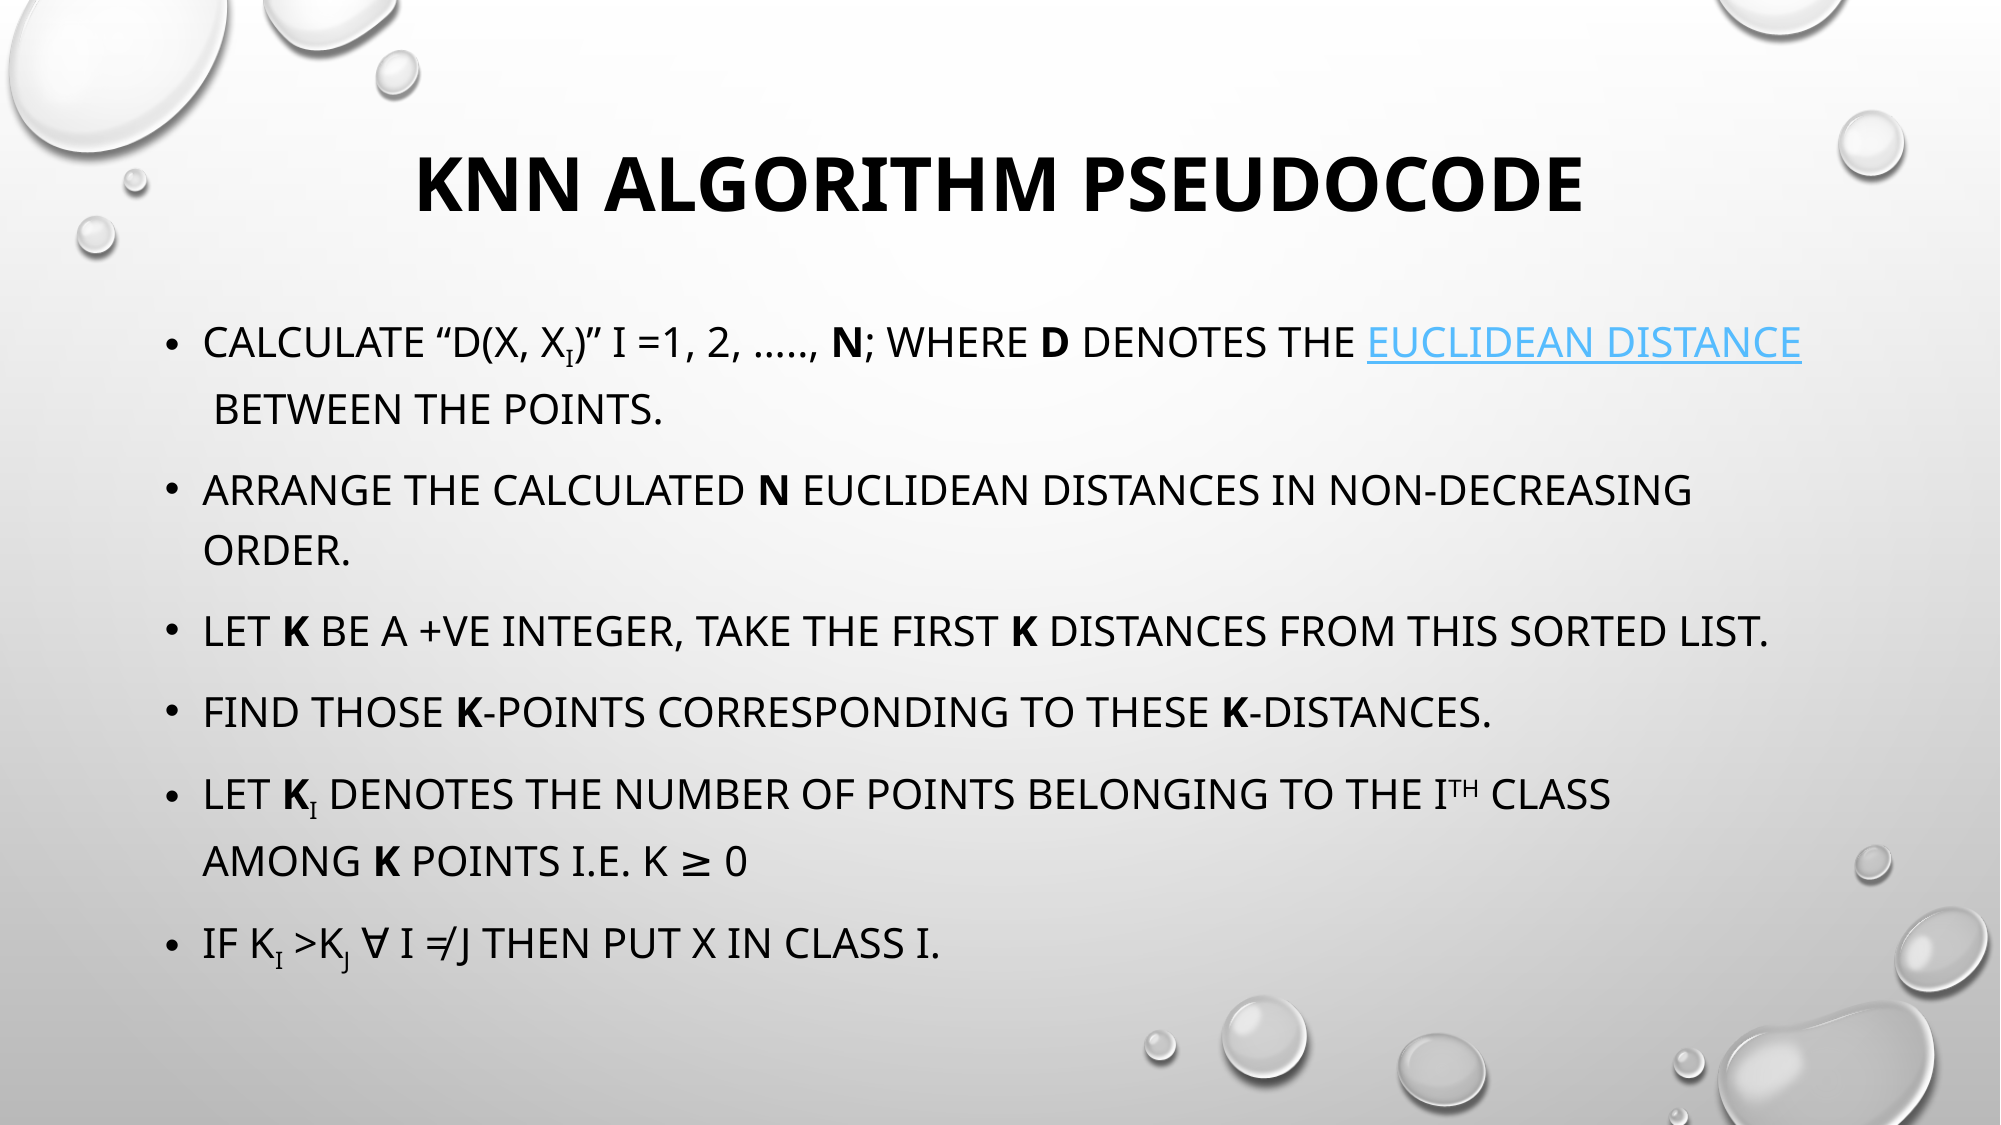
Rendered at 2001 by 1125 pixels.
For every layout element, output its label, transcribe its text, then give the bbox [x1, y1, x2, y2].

title Knn Algorithm Pseudocode [149, 101, 1851, 364]
list Calculate “d(x, xi)” i =1, 2, ….., n; where d denotes the Euclidean distance between the points. Arrange the calculated n Euclidean distances in non-decreasing order. Let k be a +ve integer, take the first k distances from this sorted list. Find those k-points corresponding to these k-distances. Let ki denotes the number of points belonging to the ith class among k points i.e. k ≥ 0 If ki >kj ∀ i ≠ j then put x in class i. [149, 296, 1850, 1024]
picture [0, 0, 2000, 1125]
